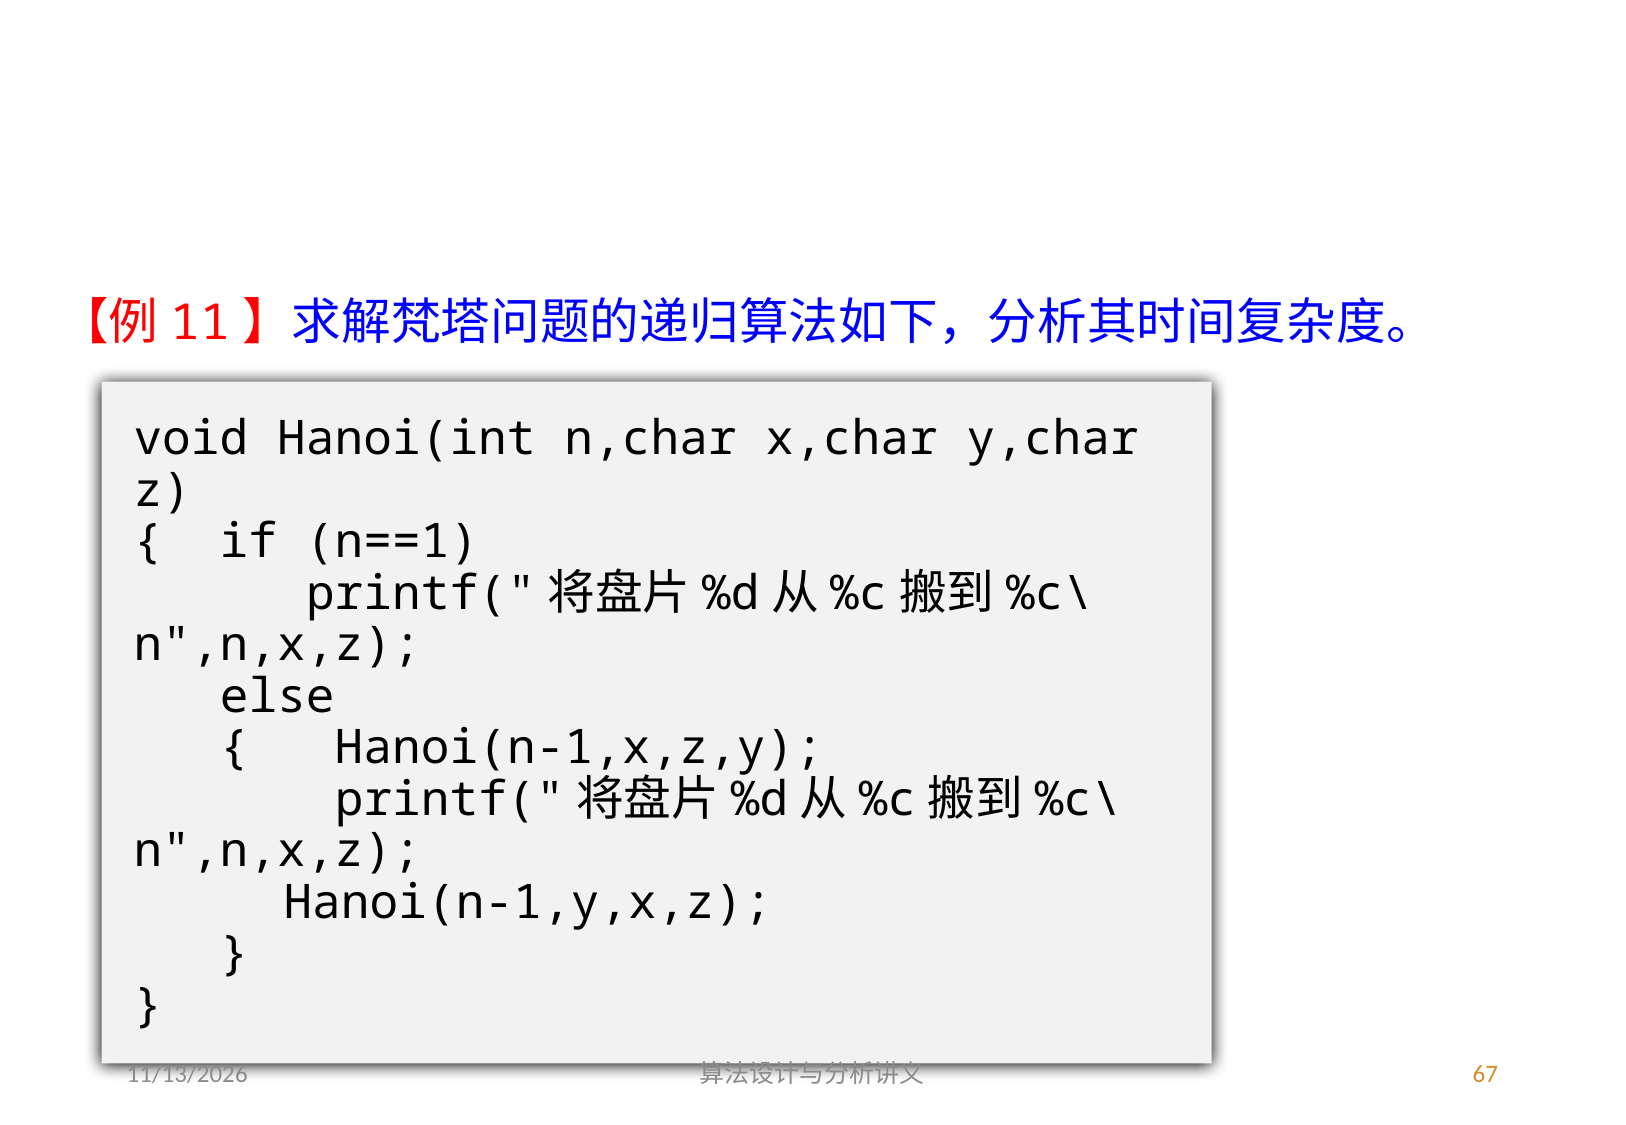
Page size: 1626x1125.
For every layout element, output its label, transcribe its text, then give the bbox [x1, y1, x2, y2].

text_box void Hanoi(int n,char x,char y,char z) { if (n==1) printf("将盘片%d从%c搬到%c\n",n,x,z); else { Hanoi(n-1,x,z,y); printf("将盘片%d从%c搬到%c\n",n,x,z); Hanoi(n-1,y,x,z); } } [101, 381, 1212, 1064]
slide_number 67 [1147, 1042, 1514, 1103]
footer 算法设计与分析讲义 [538, 1042, 1087, 1103]
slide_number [111, 1042, 478, 1103]
text_box 【例11】求解梵塔问题的递归算法如下，分析其时间复杂度。 [44, 282, 1555, 358]
